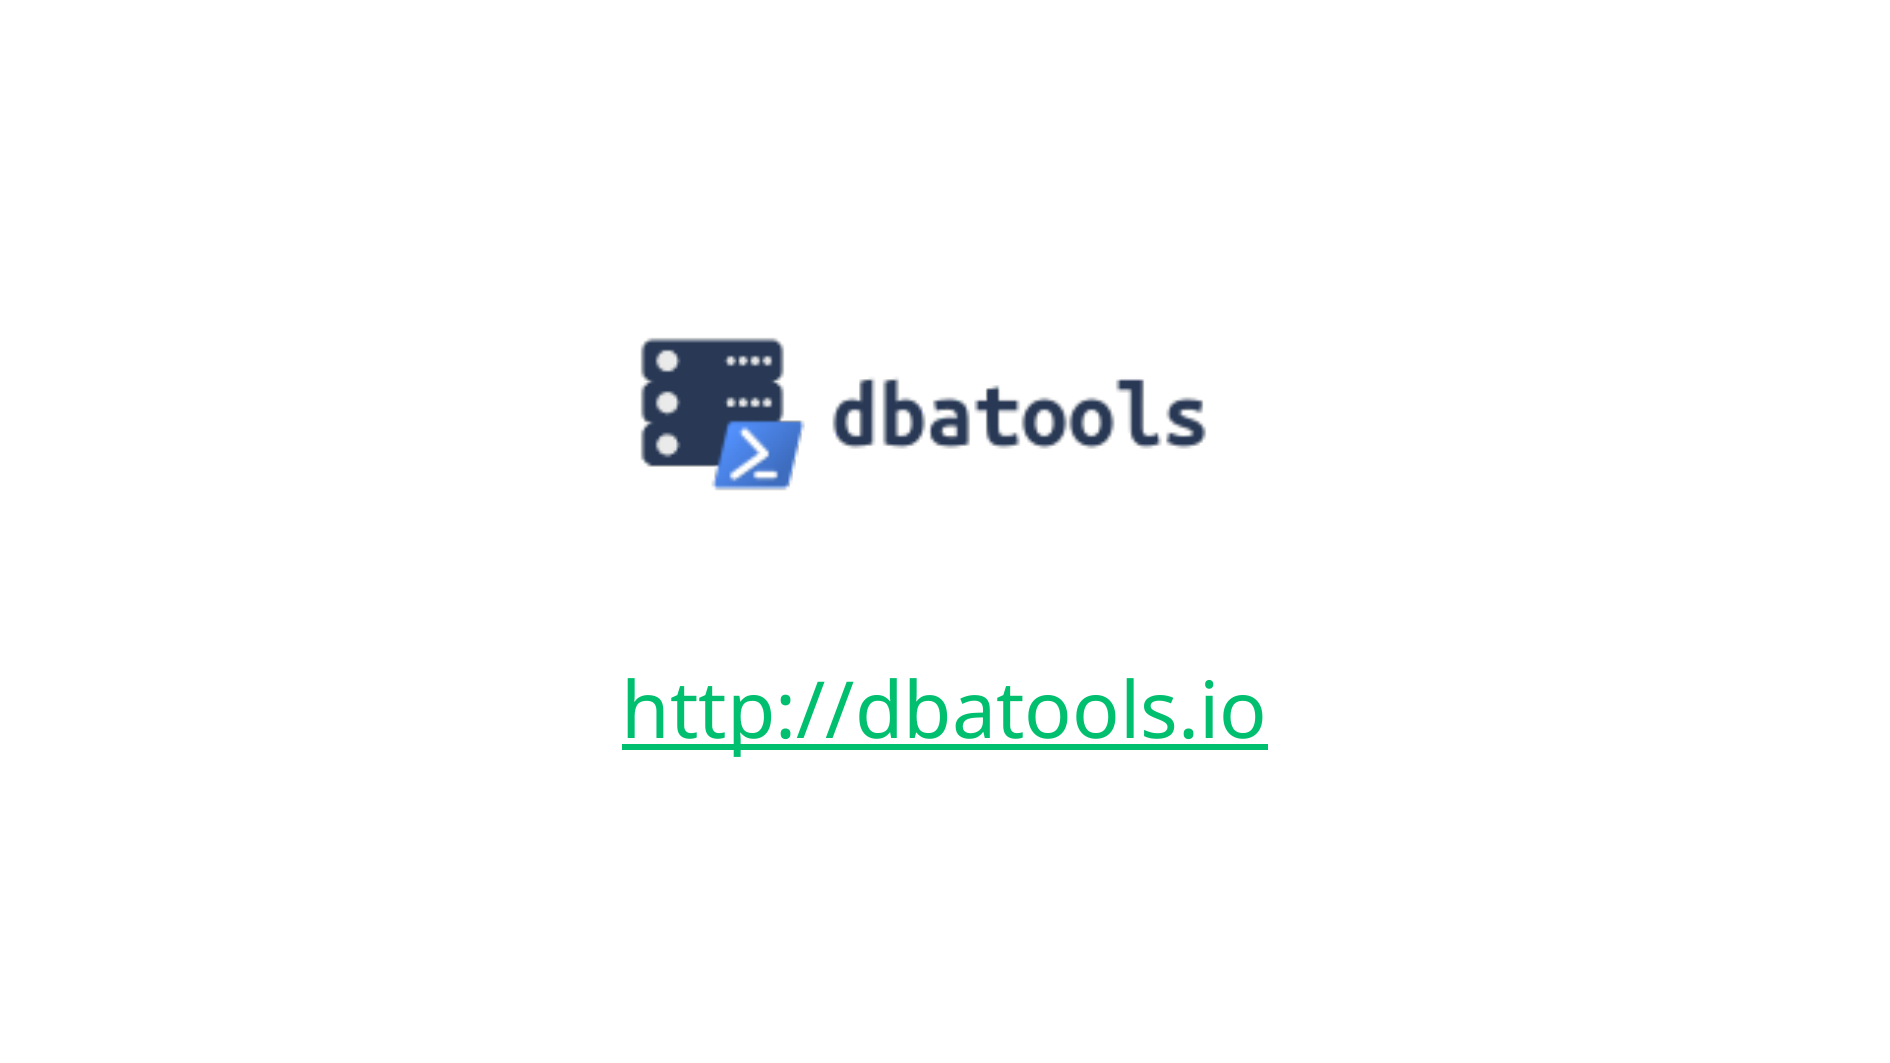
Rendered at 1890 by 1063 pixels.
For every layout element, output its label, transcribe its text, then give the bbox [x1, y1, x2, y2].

picture [616, 321, 1274, 511]
list http://dbatools.io [59, 236, 1831, 1004]
